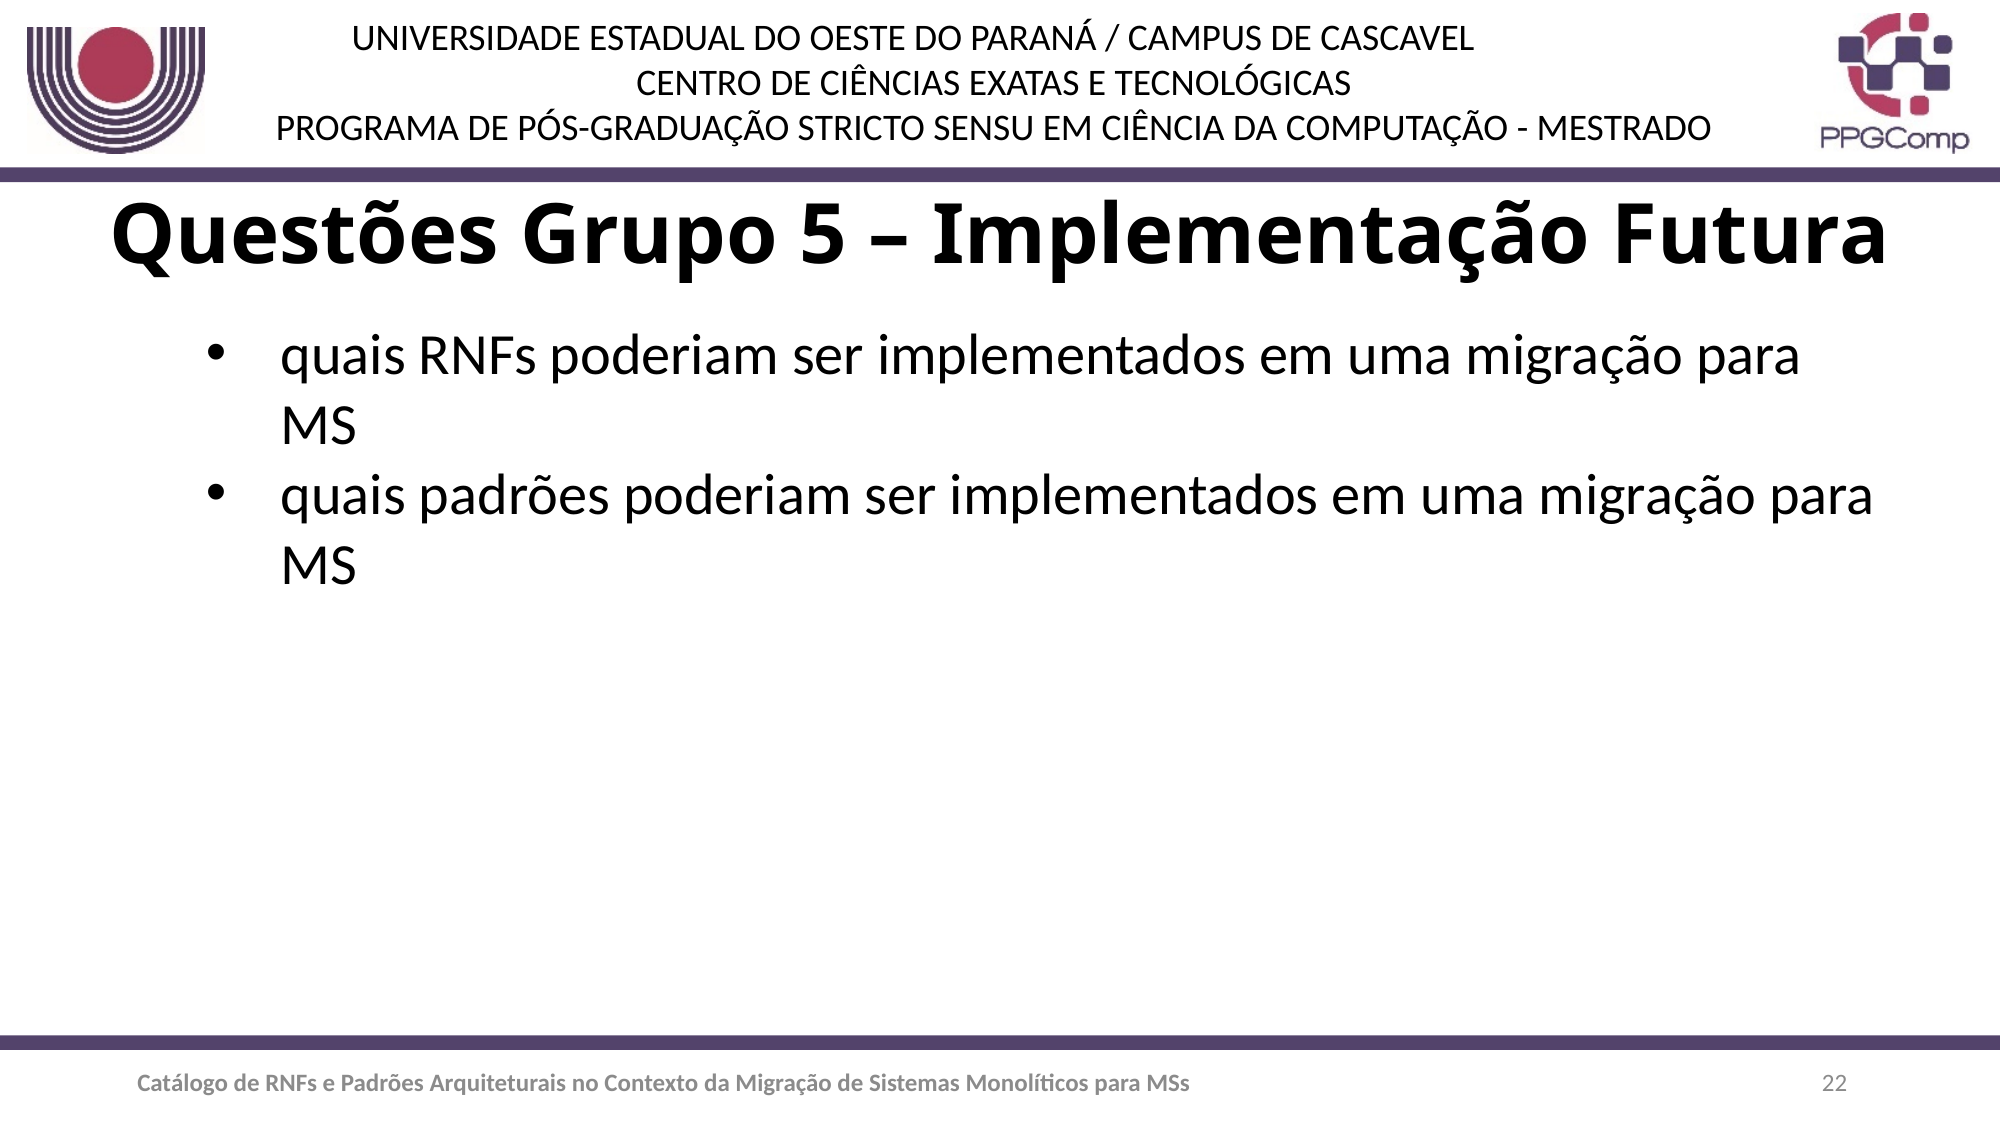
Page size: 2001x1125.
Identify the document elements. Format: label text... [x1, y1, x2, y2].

text_box [0, 1034, 2000, 1051]
picture [27, 27, 205, 154]
text_box Questões Grupo 5 – Implementação Futura [42, 184, 1958, 308]
slide_number 22 [1541, 1051, 1863, 1112]
footer Catálogo de RNFs e Padrões Arquiteturais no Contexto da Migração de Sistemas Monolíticos para MSs [122, 1051, 1338, 1112]
text_box quais RNFs poderiam ser implementados em uma migração para MS quais padrões poderiam ser implementados em uma migração para MS [115, 308, 1906, 604]
text_box [0, 166, 2000, 183]
text_box UNIVERSIDADE ESTADUAL DO OESTE DO PARANÁ / CAMPUS DE CASCAVEL CENTRO DE CIÊNCIAS EXATAS E TECNOLÓGICAS PROGRAMA DE PÓS-GRADUAÇÃO STRICTO SENSU EM CIÊNCIA DA COMPUTAÇÃO - MESTRADO [250, 5, 1738, 156]
picture [1814, 13, 1976, 154]
